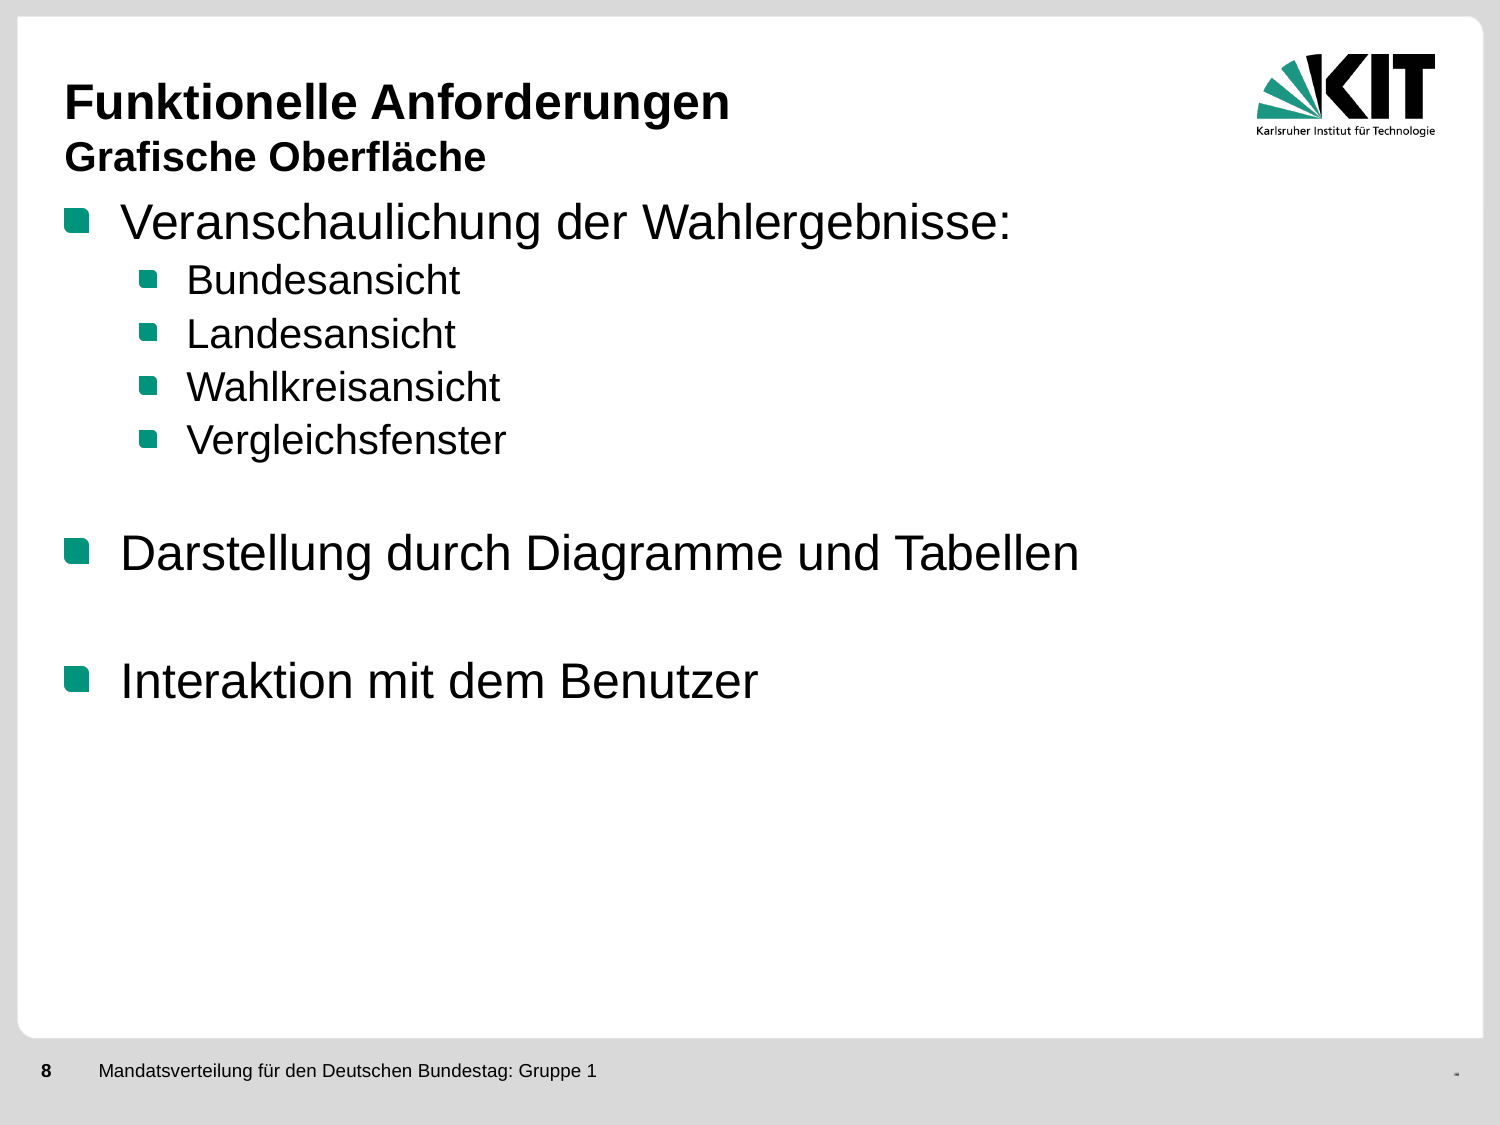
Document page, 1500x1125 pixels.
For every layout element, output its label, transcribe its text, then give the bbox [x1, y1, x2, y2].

list Veranschaulichung der Wahlergebnisse: Bundesansicht Landesansicht Wahlkreisansicht Vergleichsfenster Darstellung durch Diagramme und Tabellen Interaktion mit dem Benutzer [64, 196, 1436, 1000]
footer Mandatsverteilung für den Deutschen Bundestag: Gruppe 1 [98, 1058, 784, 1119]
title Funktionelle Anforderungen Grafische Oberfläche [64, 87, 1199, 180]
picture [0, 0, 1500, 1125]
